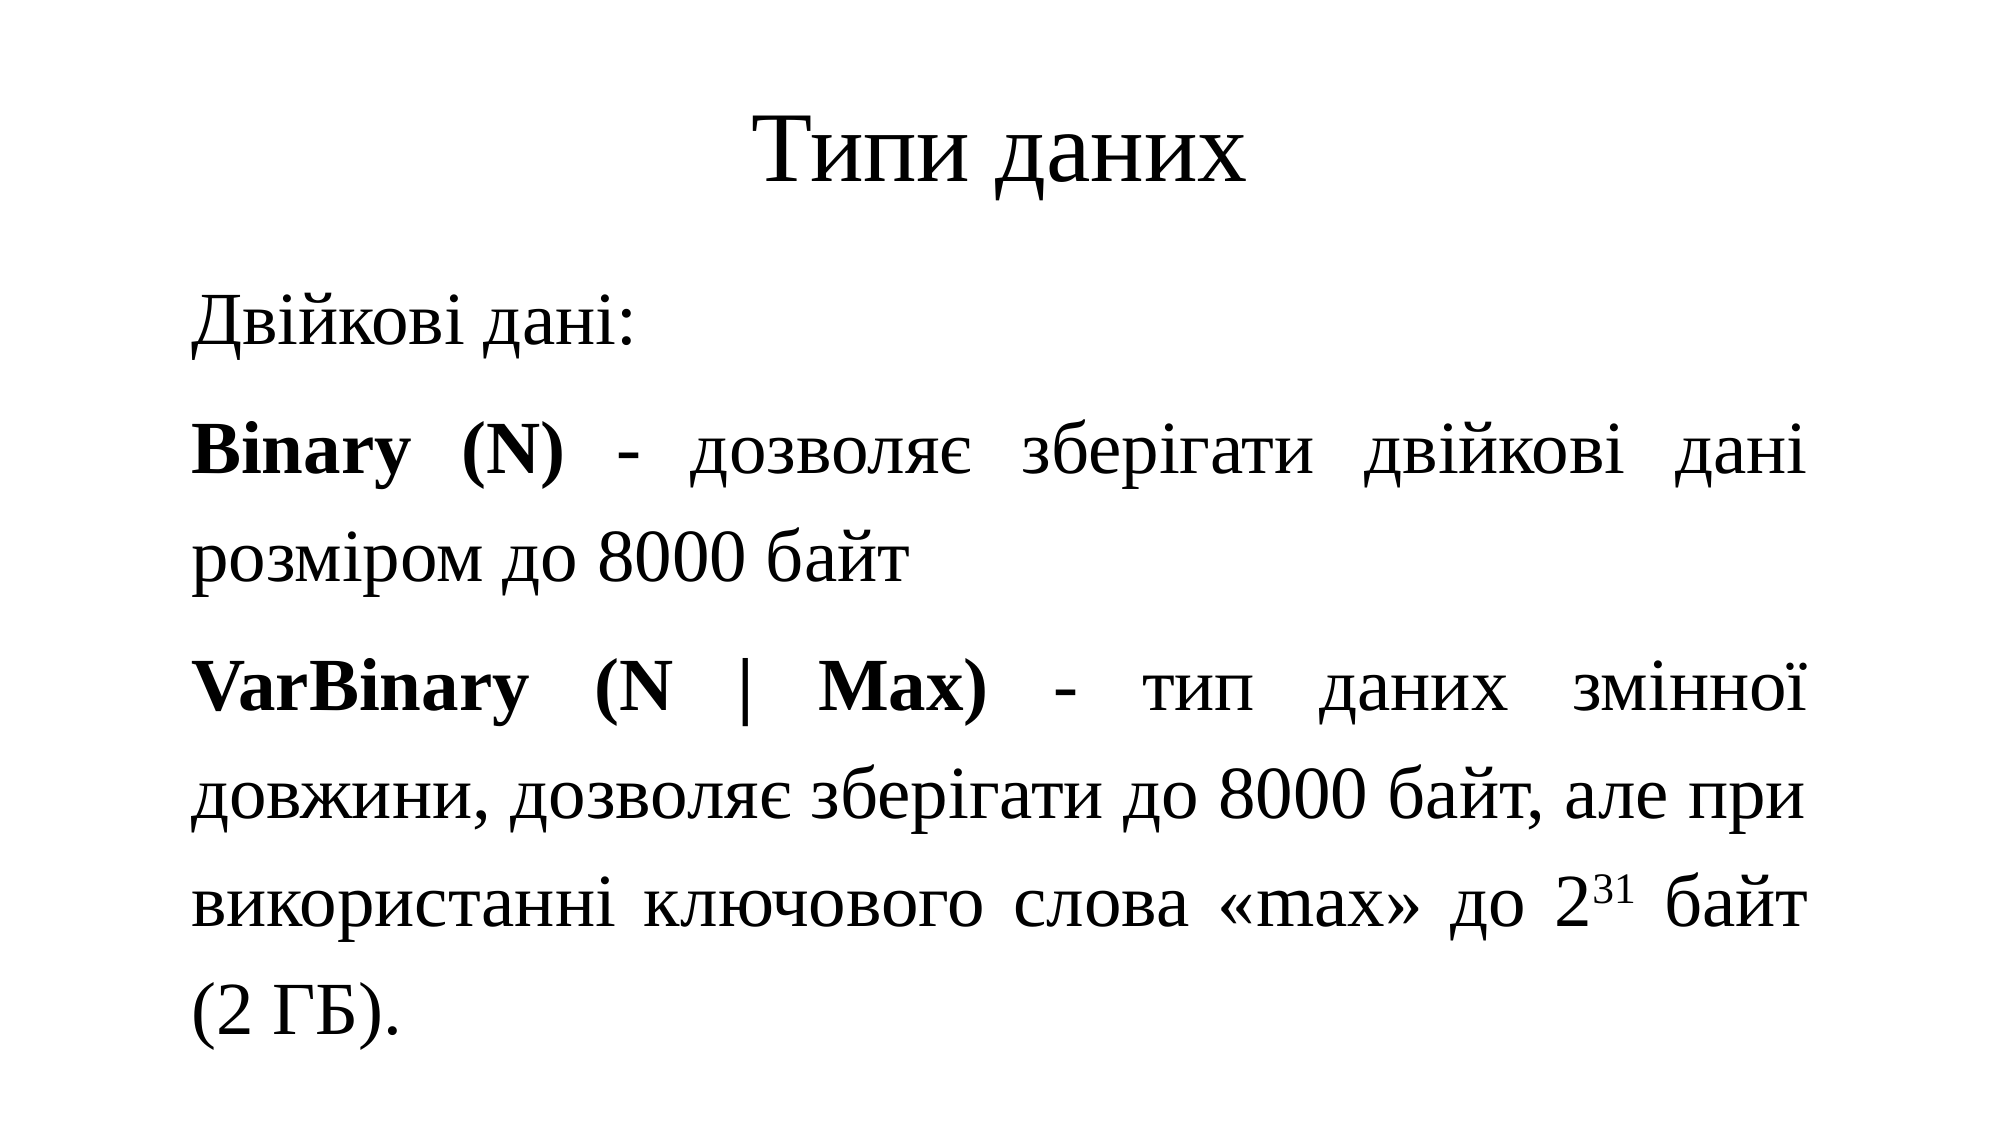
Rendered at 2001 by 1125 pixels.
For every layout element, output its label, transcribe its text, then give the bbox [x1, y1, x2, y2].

subtitle Двійкові дані: Binary (N) - дозволяє зберігати двійкові дані розміром до 8000 байт VarBinary (N | Max) - тип даних змінної довжини, дозволяє зберігати до 8000 байт, але при використанні ключового слова «max» до 231 байт (2 ГБ). [176, 244, 1824, 1048]
title Типи даних [249, 107, 1750, 212]
